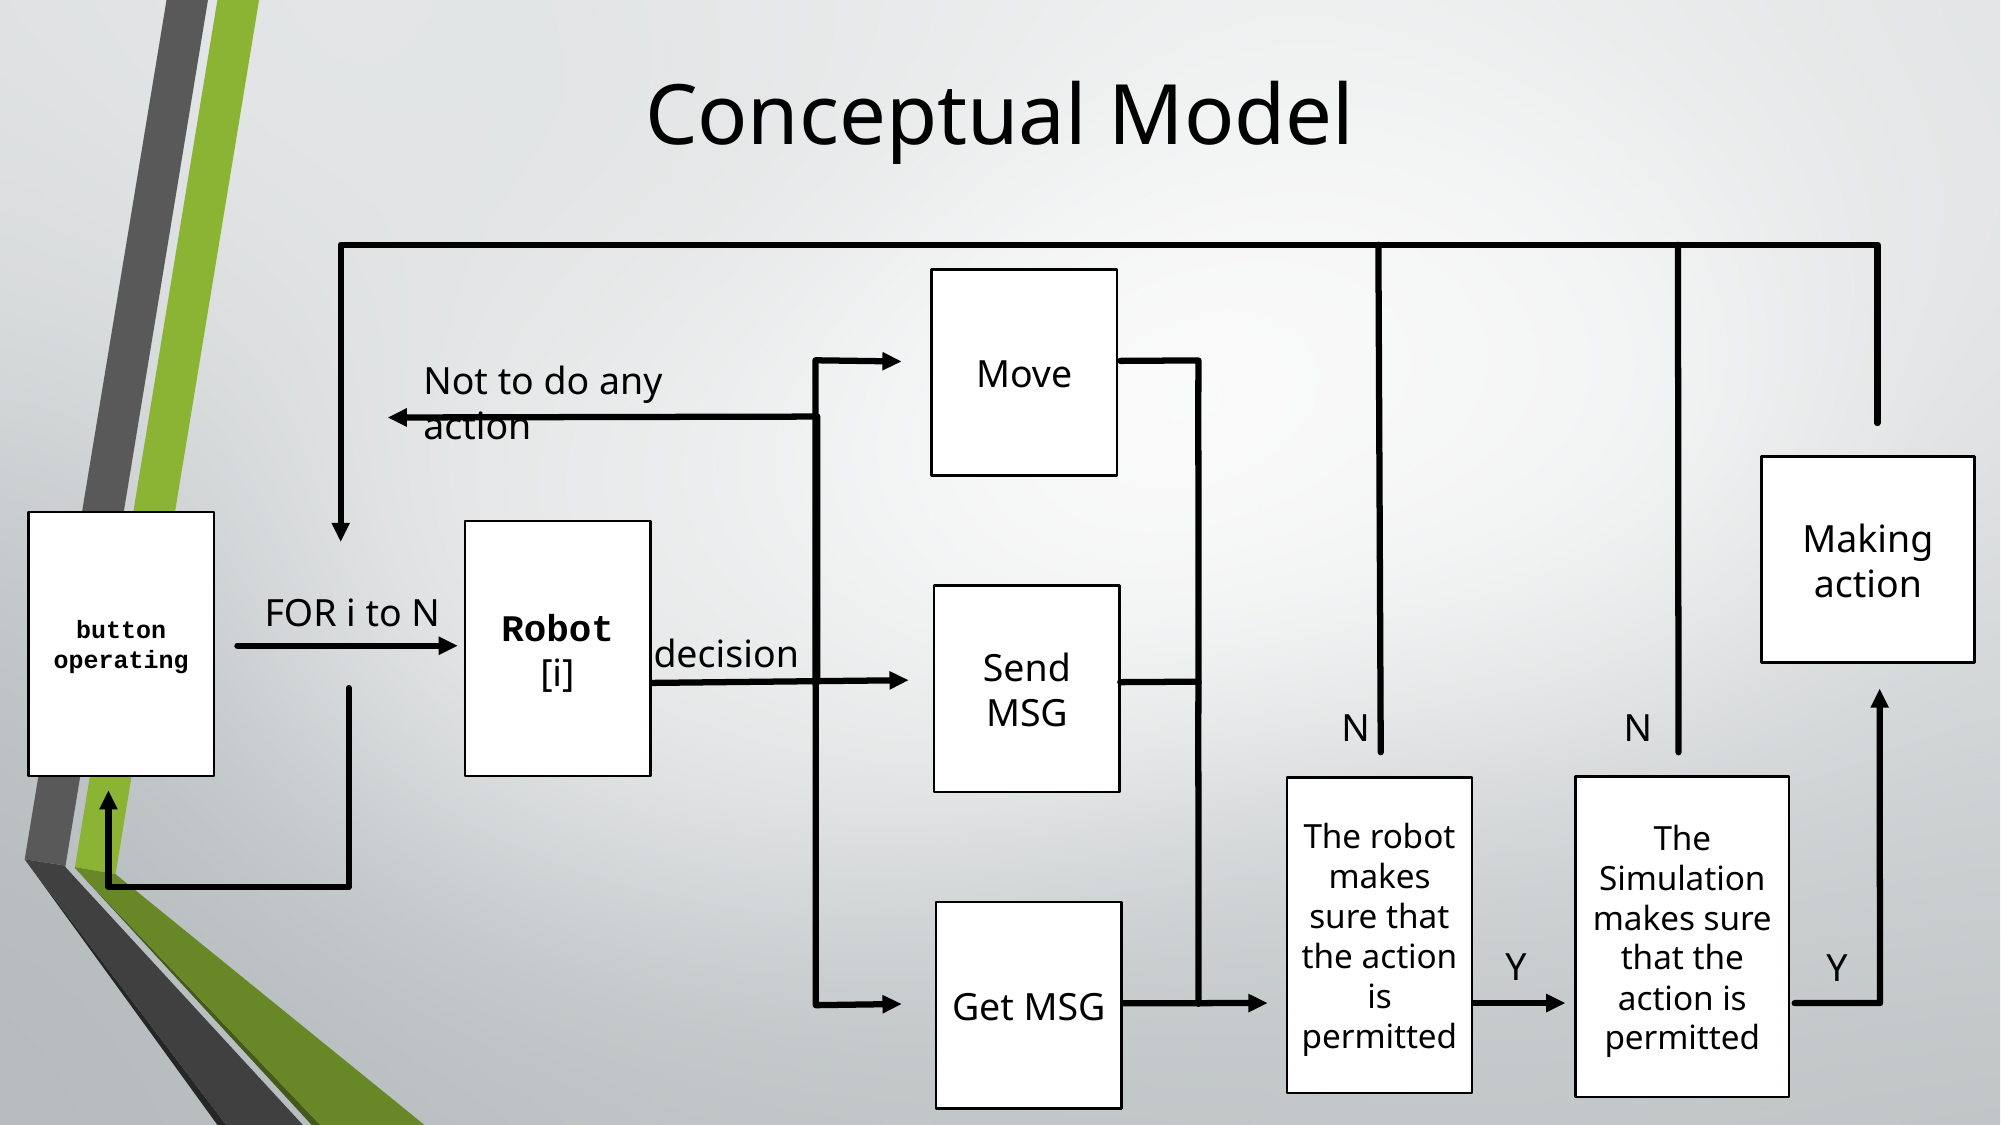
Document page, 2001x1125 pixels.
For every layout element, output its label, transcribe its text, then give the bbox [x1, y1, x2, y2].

text_box decision [638, 622, 815, 683]
text_box N [1608, 696, 1667, 756]
text_box [334, 244, 1376, 542]
text_box [449, 415, 819, 679]
title Conceptual Model [0, 0, 2000, 222]
text_box N [1326, 696, 1385, 756]
text_box FOR i to N [249, 581, 456, 641]
text_box Not to do any action [408, 349, 761, 455]
text_box [814, 355, 902, 671]
text_box [1682, 244, 1878, 439]
text_box [1382, 244, 1675, 462]
text_box button operating [27, 511, 215, 777]
text_box [102, 687, 350, 888]
text_box Y [1811, 936, 1863, 997]
text_box Y [1490, 935, 1542, 995]
text_box The Simulation makes sure that the action is permitted [1574, 775, 1790, 1098]
text_box [1118, 680, 1200, 1002]
text_box Send MSG [933, 584, 1121, 793]
text_box Robot [i] [464, 520, 652, 777]
text_box [1118, 359, 1200, 684]
text_box [814, 685, 902, 1011]
text_box [388, 411, 408, 430]
text_box [1793, 688, 1886, 1004]
text_box The robot makes sure that the action is permitted [1286, 776, 1473, 1094]
text_box Get MSG [935, 901, 1123, 1110]
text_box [640, 679, 909, 684]
text_box Making action [1760, 455, 1976, 664]
